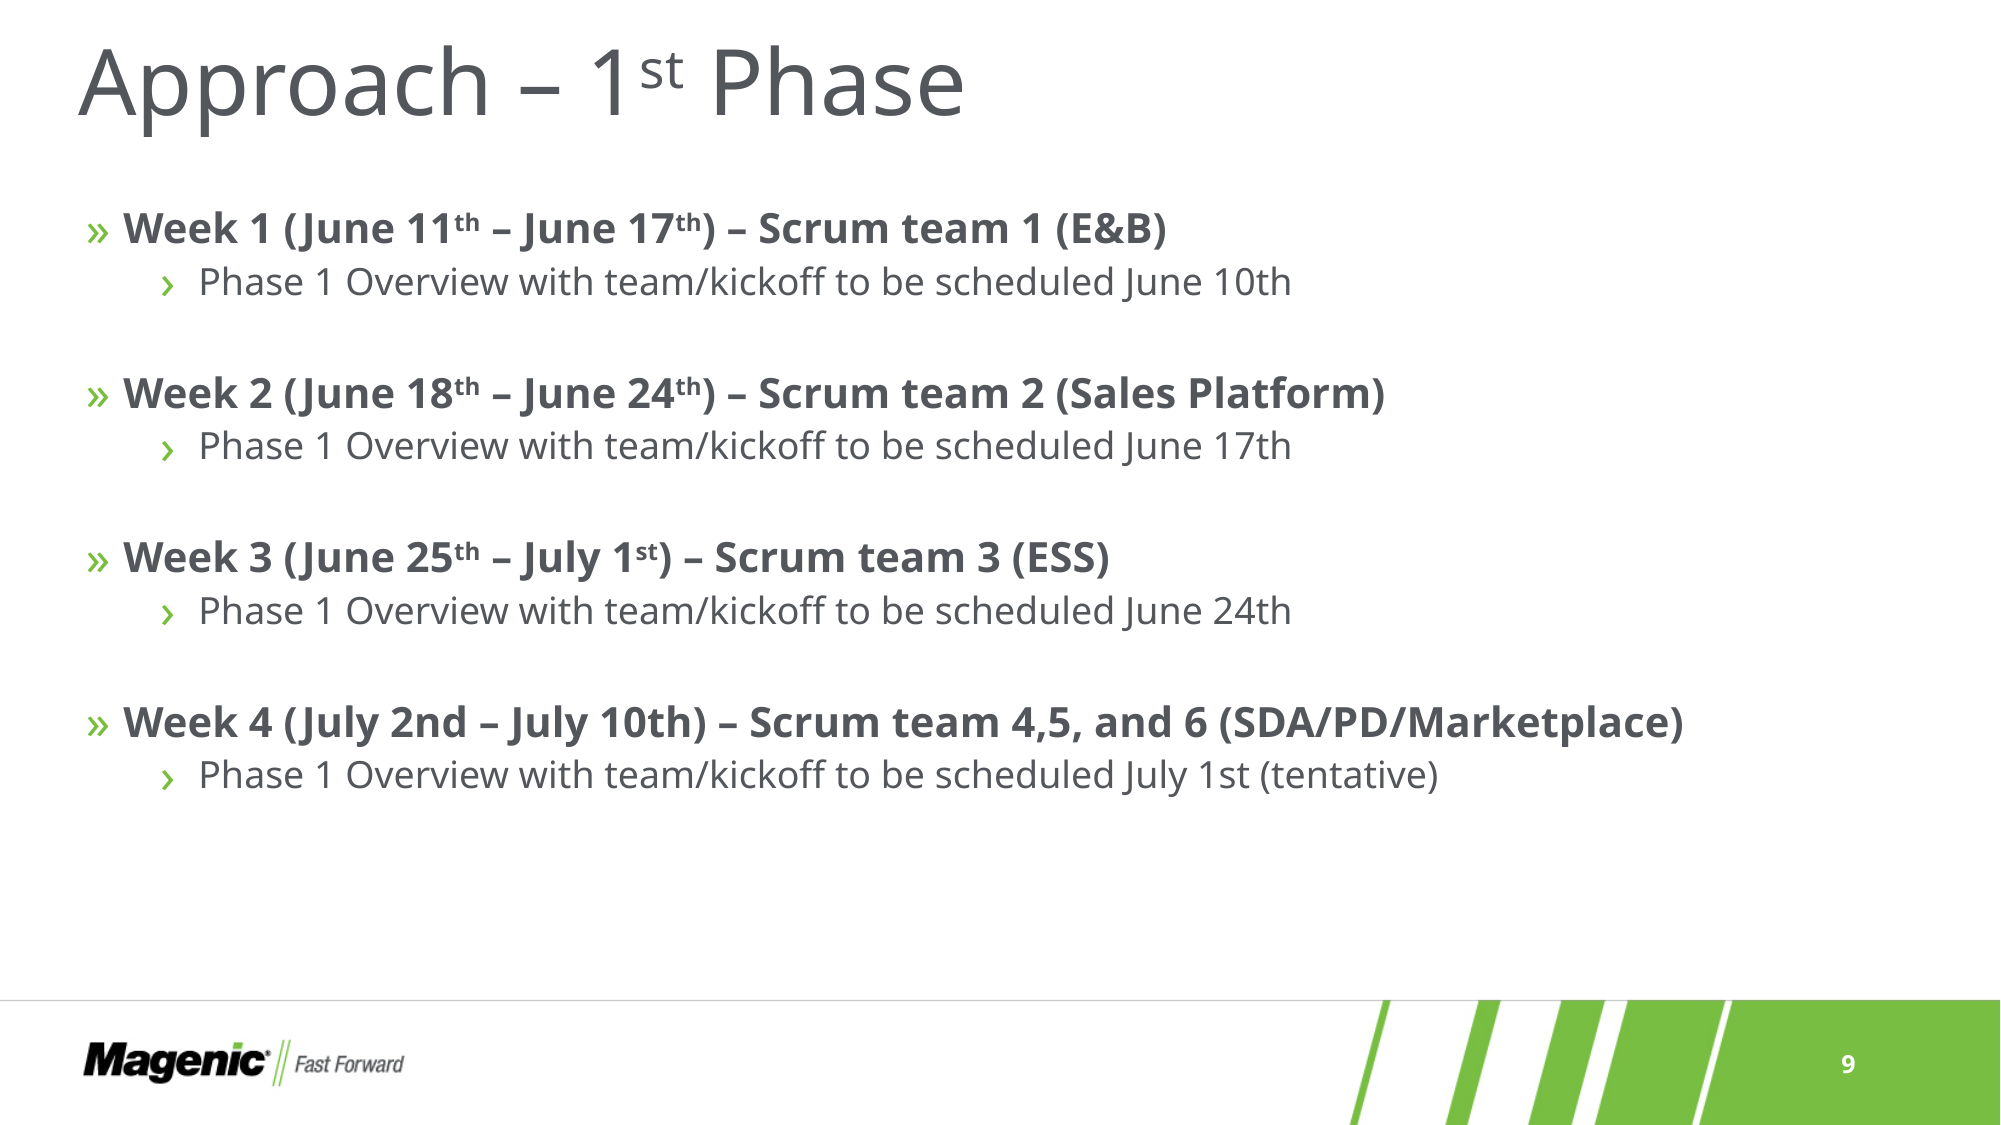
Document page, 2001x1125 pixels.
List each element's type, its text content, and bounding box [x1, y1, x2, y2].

title Approach – 1st Phase [63, 41, 1938, 131]
list Week 1 (June 11th – June 17th) – Scrum team 1 (E&B) Phase 1 Overview with team/kickoff to be scheduled June 10th Week 2 (June 18th – June 24th) – Scrum team 2 (Sales Platform) Phase 1 Overview with team/kickoff to be scheduled June 17th Week 3 (June 25th – July 1st) – Scrum team 3 (ESS) Phase 1 Overview with team/kickoff to be scheduled June 24th Week 4 (July 2nd – July 10th) – Scrum team 4,5, and 6 (SDA/PD/Marketplace) Phase 1 Overview with team/kickoff to be scheduled July 1st (tentative) [70, 149, 1946, 939]
picture [0, 0, 2001, 1125]
